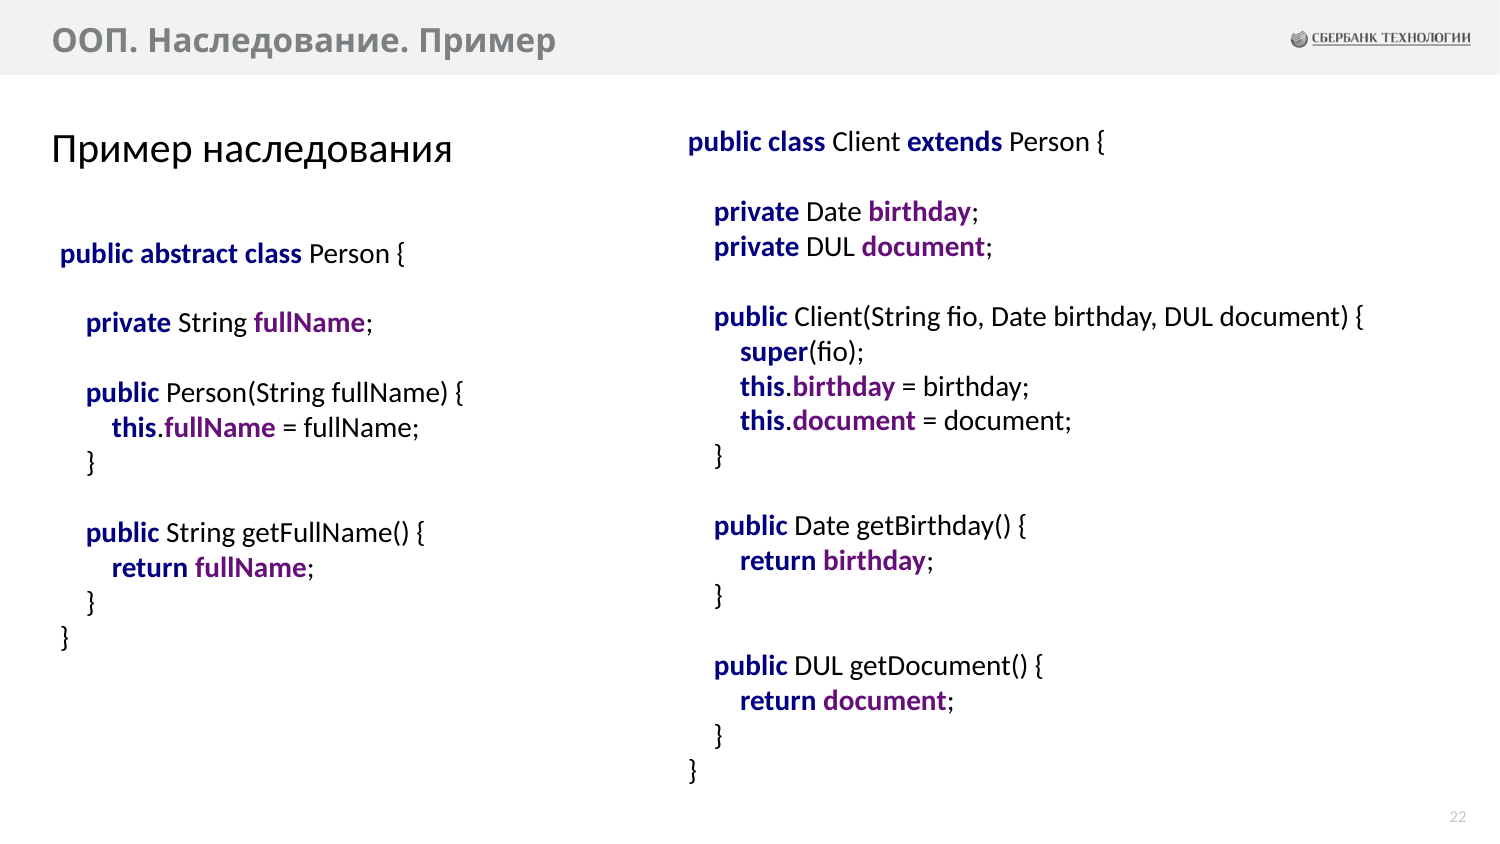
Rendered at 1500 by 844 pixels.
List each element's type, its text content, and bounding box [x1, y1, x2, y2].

title ООП. Наследование. Пример [39, 13, 1256, 65]
text_box public abstract class Person { private String fullName; public Person(String fullName) { this.fullName = fullName; } public String getFullName() { return fullName; } } [45, 226, 480, 661]
slide_number 22 [1127, 793, 1478, 838]
list Пример наследования [39, 114, 632, 601]
text_box public class Client extends Person { private Date birthday; private DUL document; public Client(String fio, Date birthday, DUL document) { super(fio); this.birthday = birthday; this.document = document; } public Date getBirthday() { return birthday; } public DUL getDocument() { return document; } } [673, 114, 1381, 829]
